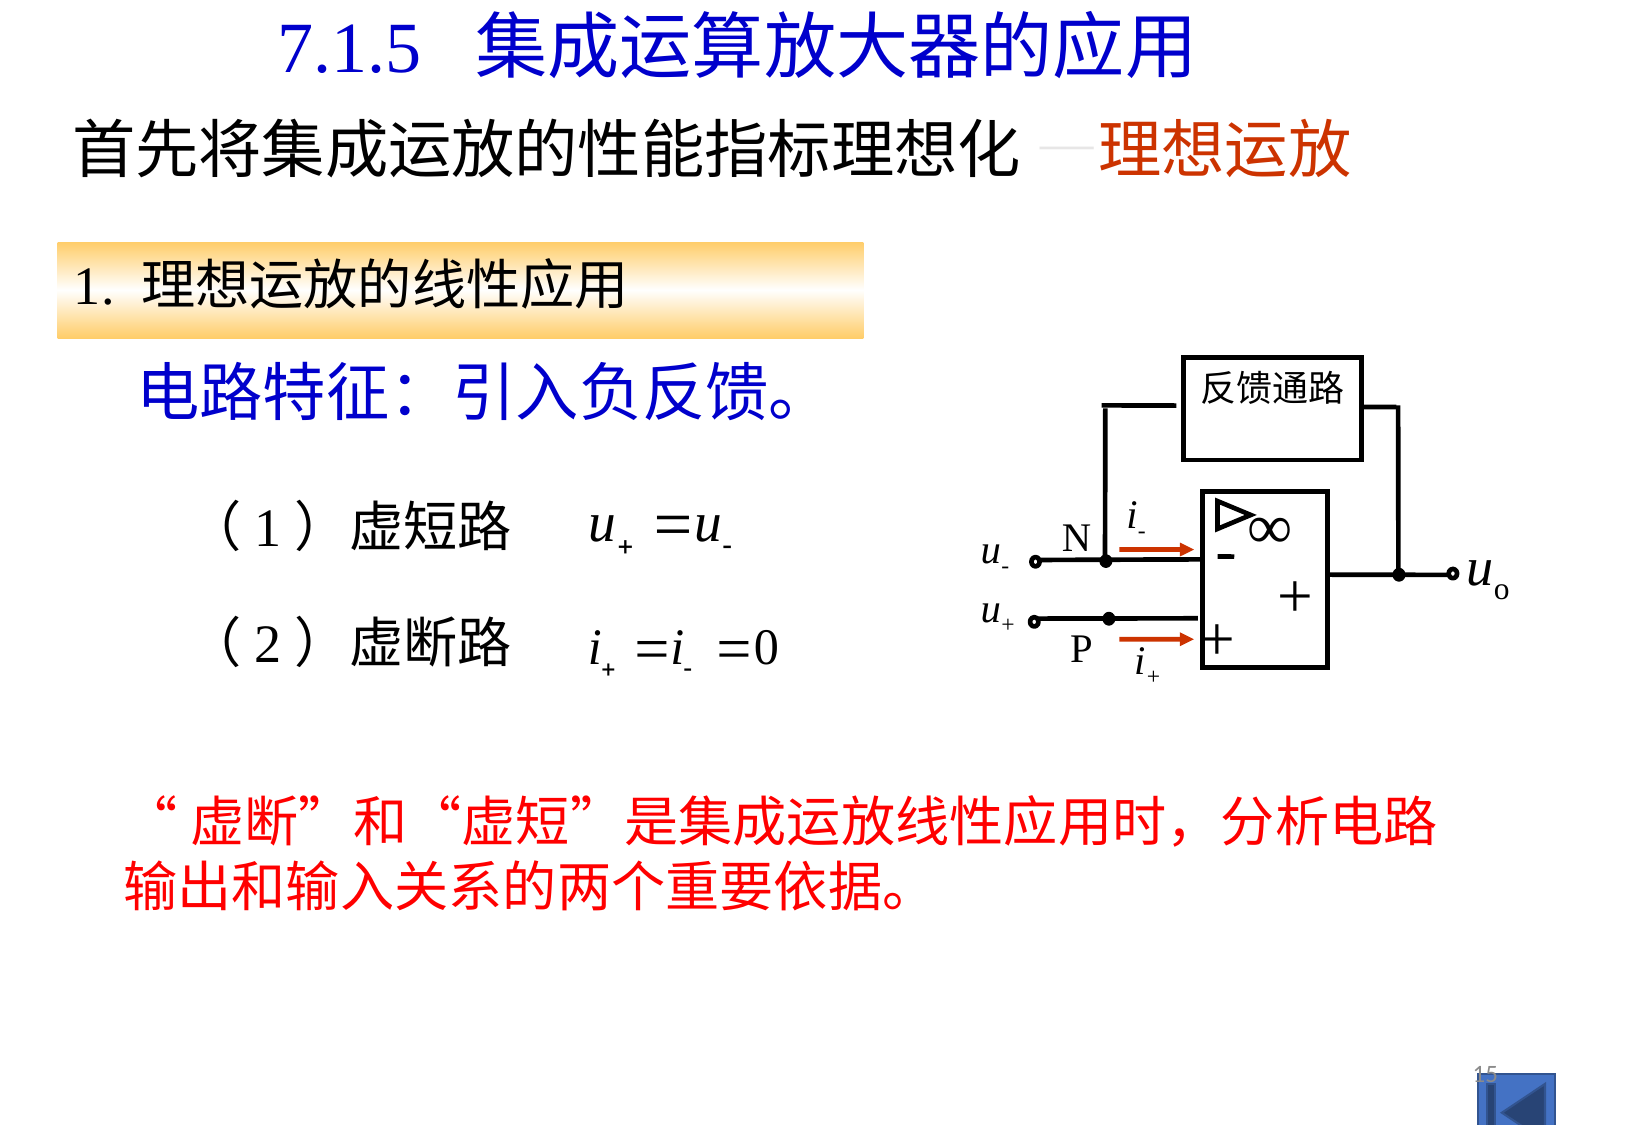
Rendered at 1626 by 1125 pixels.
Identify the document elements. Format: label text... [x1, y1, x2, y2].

text_box （2）虚断路 [172, 600, 531, 681]
text_box 7.1.5 集成运算放大器的应用 [262, 0, 1274, 101]
text_box “虚断”和“虚短”是集成运放线性应用时，分析电路输出和输入关系的两个重要依据。 [108, 779, 1491, 925]
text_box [581, 613, 787, 687]
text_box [581, 485, 749, 566]
slide_number 15 [1147, 1042, 1514, 1103]
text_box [965, 357, 1539, 715]
text_box （1）虚短路 [172, 485, 531, 566]
text_box 电路特征：引入负反馈。 [121, 345, 890, 436]
text_box [1477, 1103, 1488, 1125]
text_box 1. 理想运放的线性应用 [57, 242, 864, 339]
text_box [1494, 1073, 1556, 1125]
text_box 首先将集成运放的性能指标理想化 —理想运放 [57, 101, 1427, 193]
